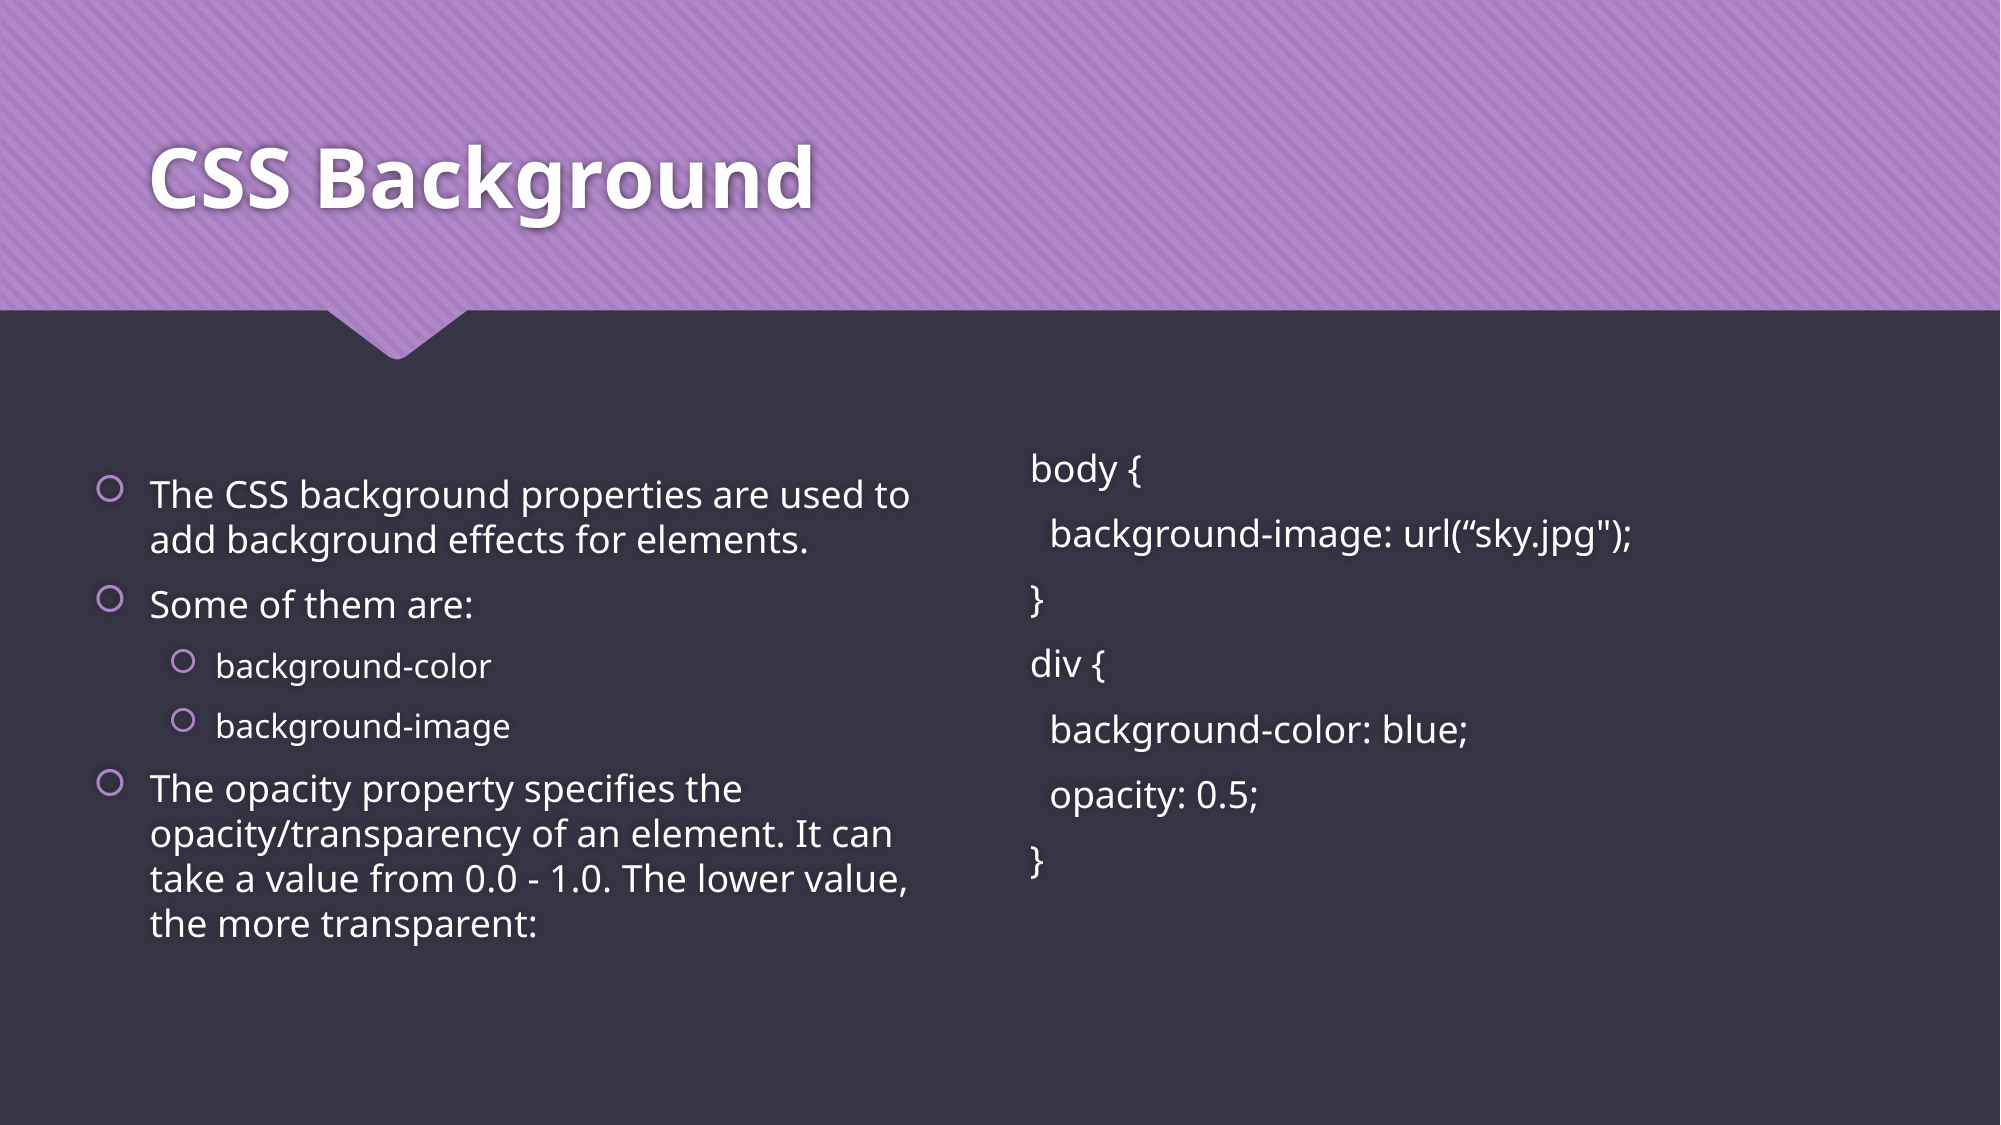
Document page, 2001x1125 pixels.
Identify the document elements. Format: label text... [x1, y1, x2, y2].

list body { background-image: url(“sky.jpg"); } div { background-color: blue; opacity: 0.5; } [1014, 364, 1868, 962]
list The CSS background properties are used to add background effects for elements. Some of them are: background-color background-image The opacity property specifies the opacity/transparency of an element. It can take a value from 0.0 - 1.0. The lower value, the more transparent: [78, 364, 985, 1052]
title CSS Background [132, 73, 1868, 233]
